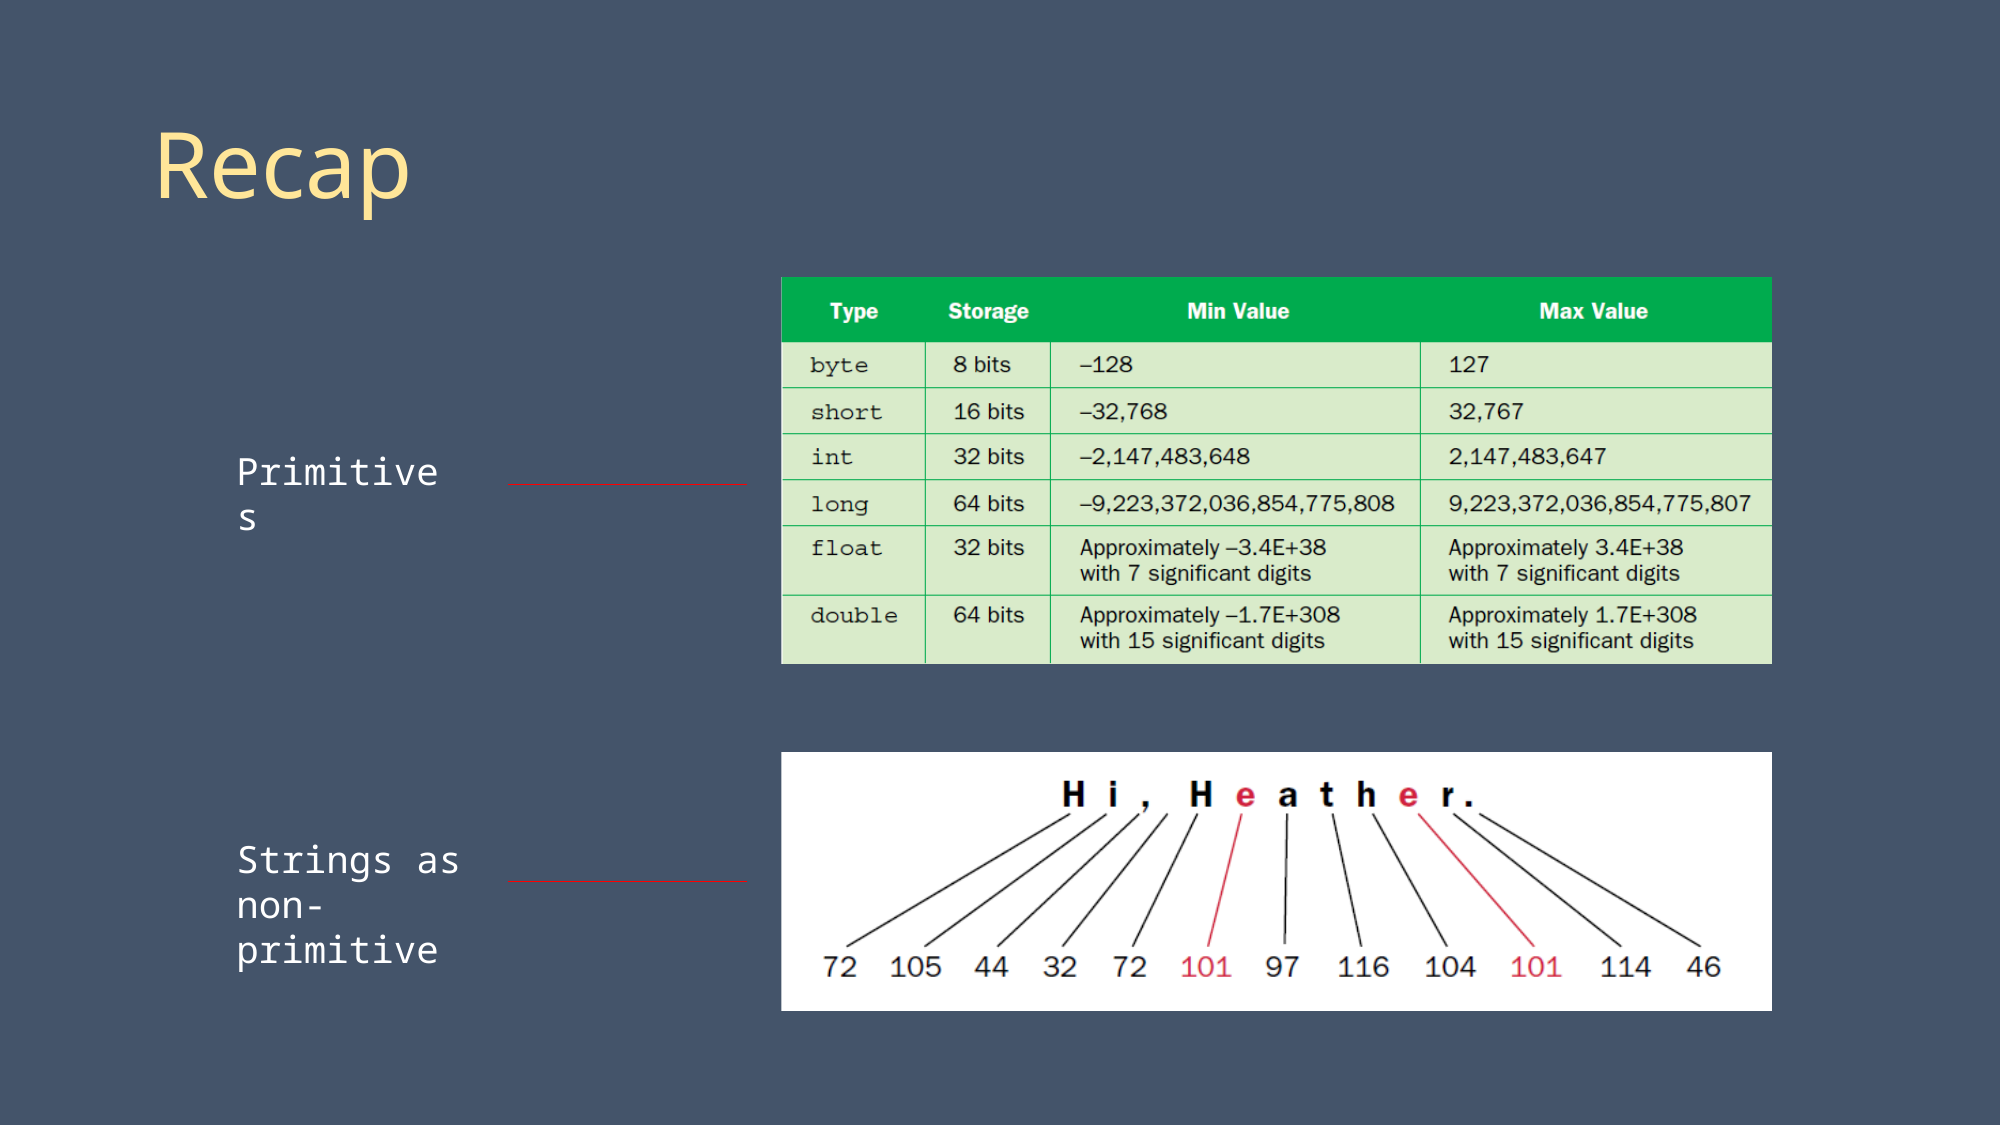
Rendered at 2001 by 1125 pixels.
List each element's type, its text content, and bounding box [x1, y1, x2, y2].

text_box Primitives [221, 440, 465, 545]
picture [781, 752, 1772, 1011]
picture [781, 277, 1772, 664]
title Recap [137, 59, 1863, 278]
text_box Strings as non-primitive [221, 828, 532, 978]
